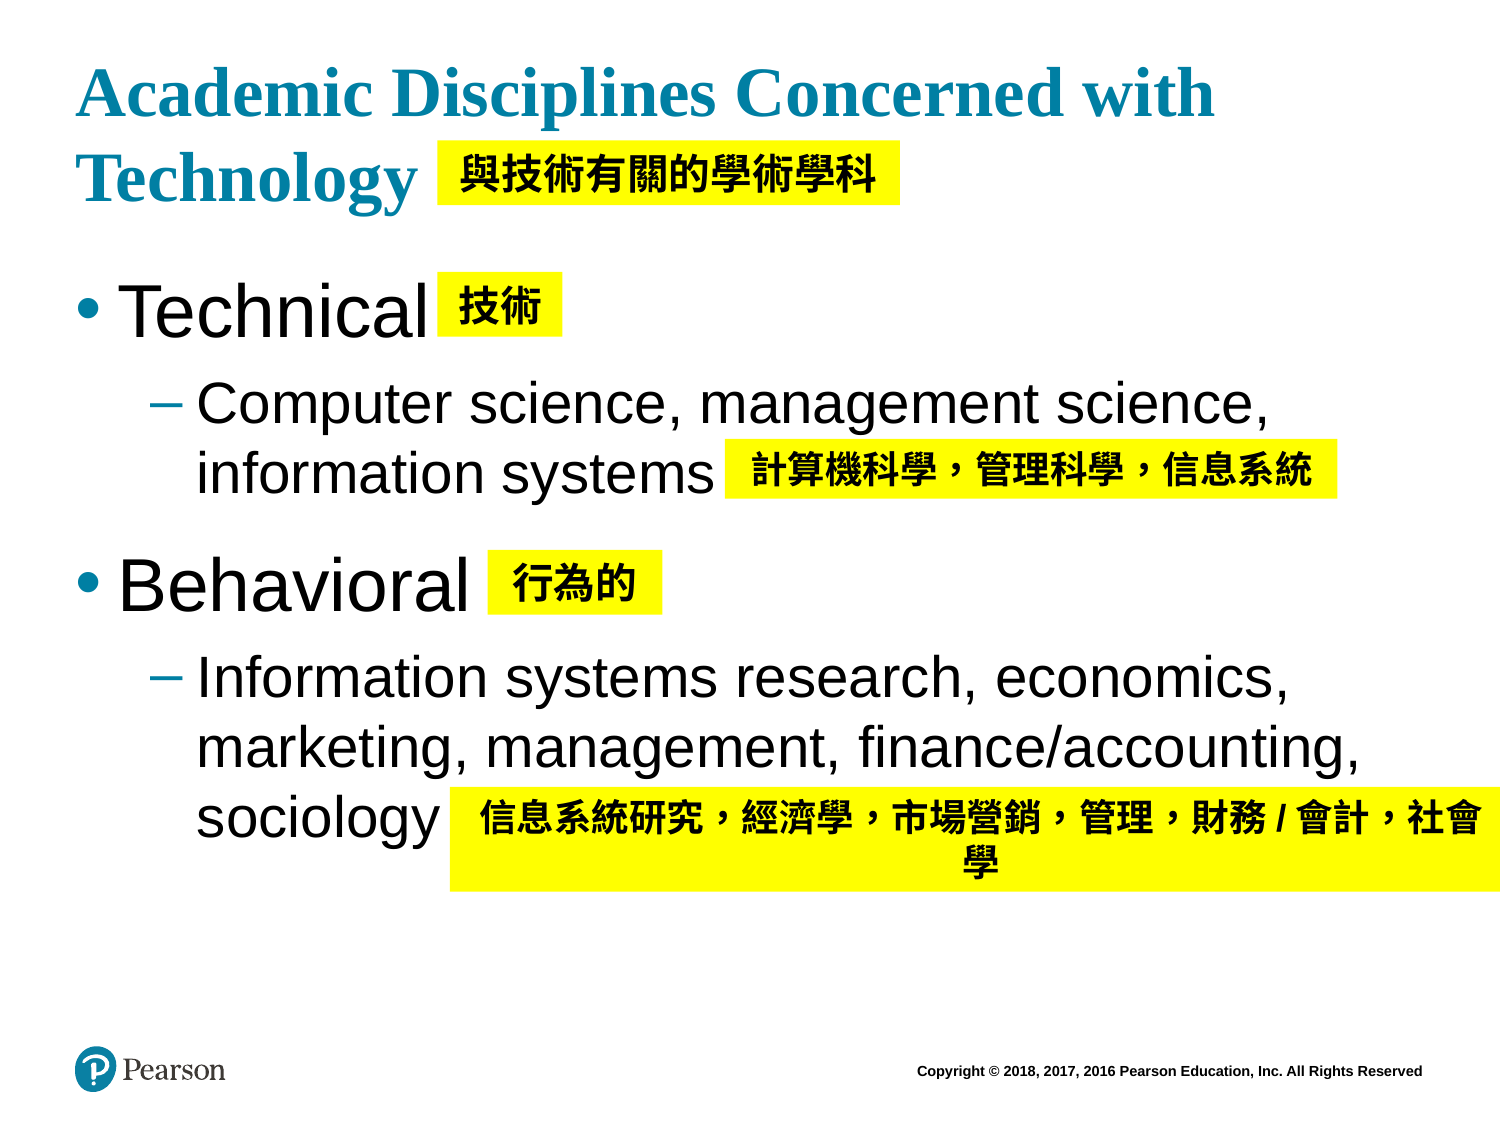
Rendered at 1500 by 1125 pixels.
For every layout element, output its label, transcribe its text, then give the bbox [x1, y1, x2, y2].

text_box 行為的 [487, 549, 663, 615]
text_box 計算機科學，管理科學，信息系統 [724, 438, 1338, 499]
list Technical Computer science, management science, information systems Behavioral Information systems research, economics, marketing, management, finance/accounting, sociology [75, 262, 1425, 1005]
text_box 技術 [437, 271, 563, 337]
text_box 與技術有關的學術學科 [437, 140, 900, 206]
title Academic Disciplines Concerned with Technology [75, 35, 1425, 216]
text_box 信息系統研究，經濟學，市場營銷，管理，財務/會計，社會學 [449, 786, 1500, 892]
